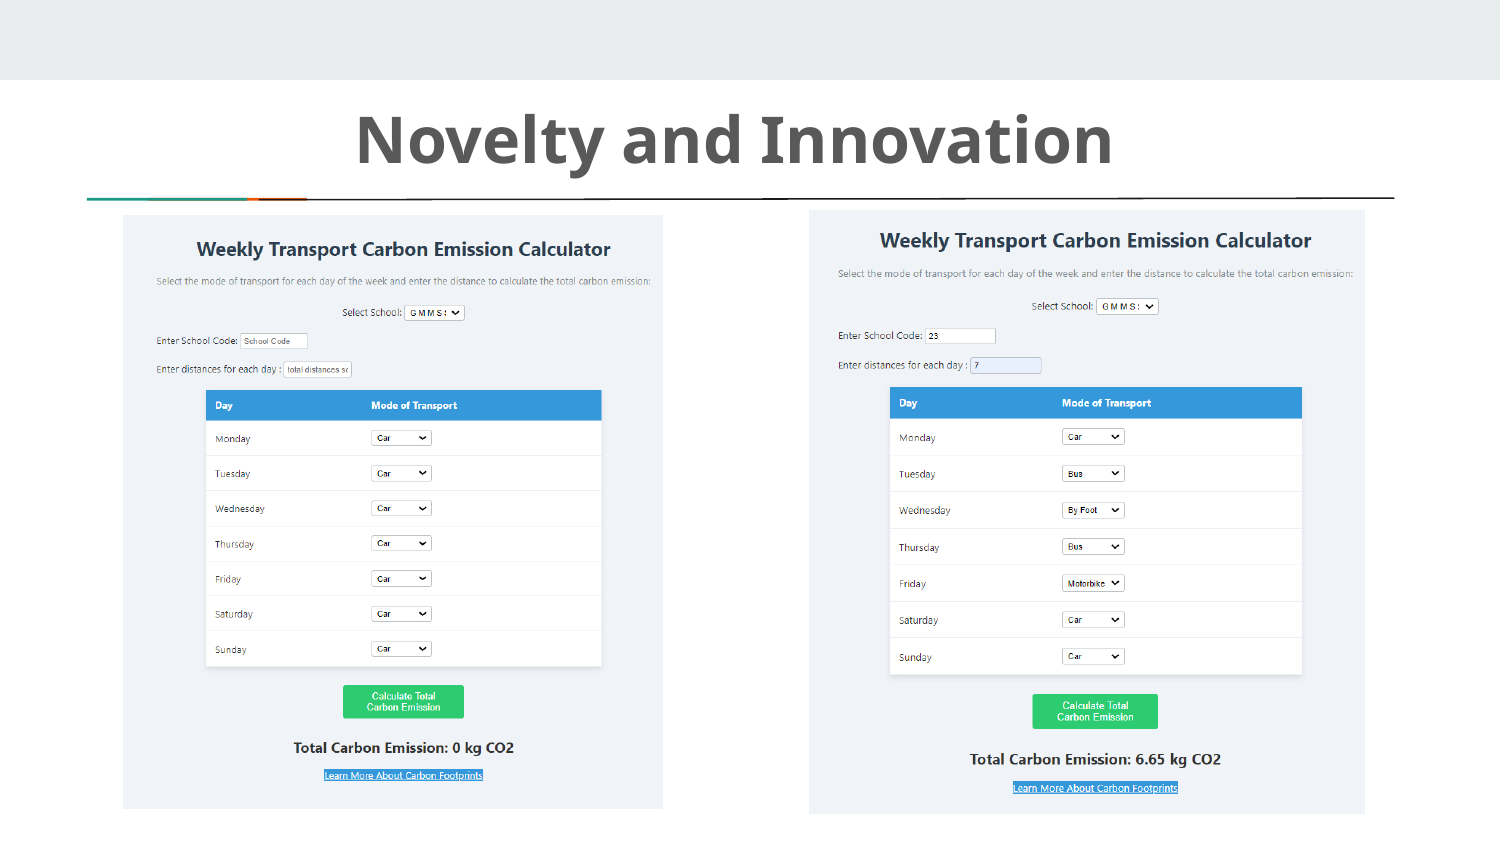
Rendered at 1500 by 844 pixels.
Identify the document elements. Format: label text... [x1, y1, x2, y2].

text_box Novelty and Innovation [75, 84, 1395, 188]
picture [809, 209, 1365, 815]
picture [122, 214, 663, 810]
